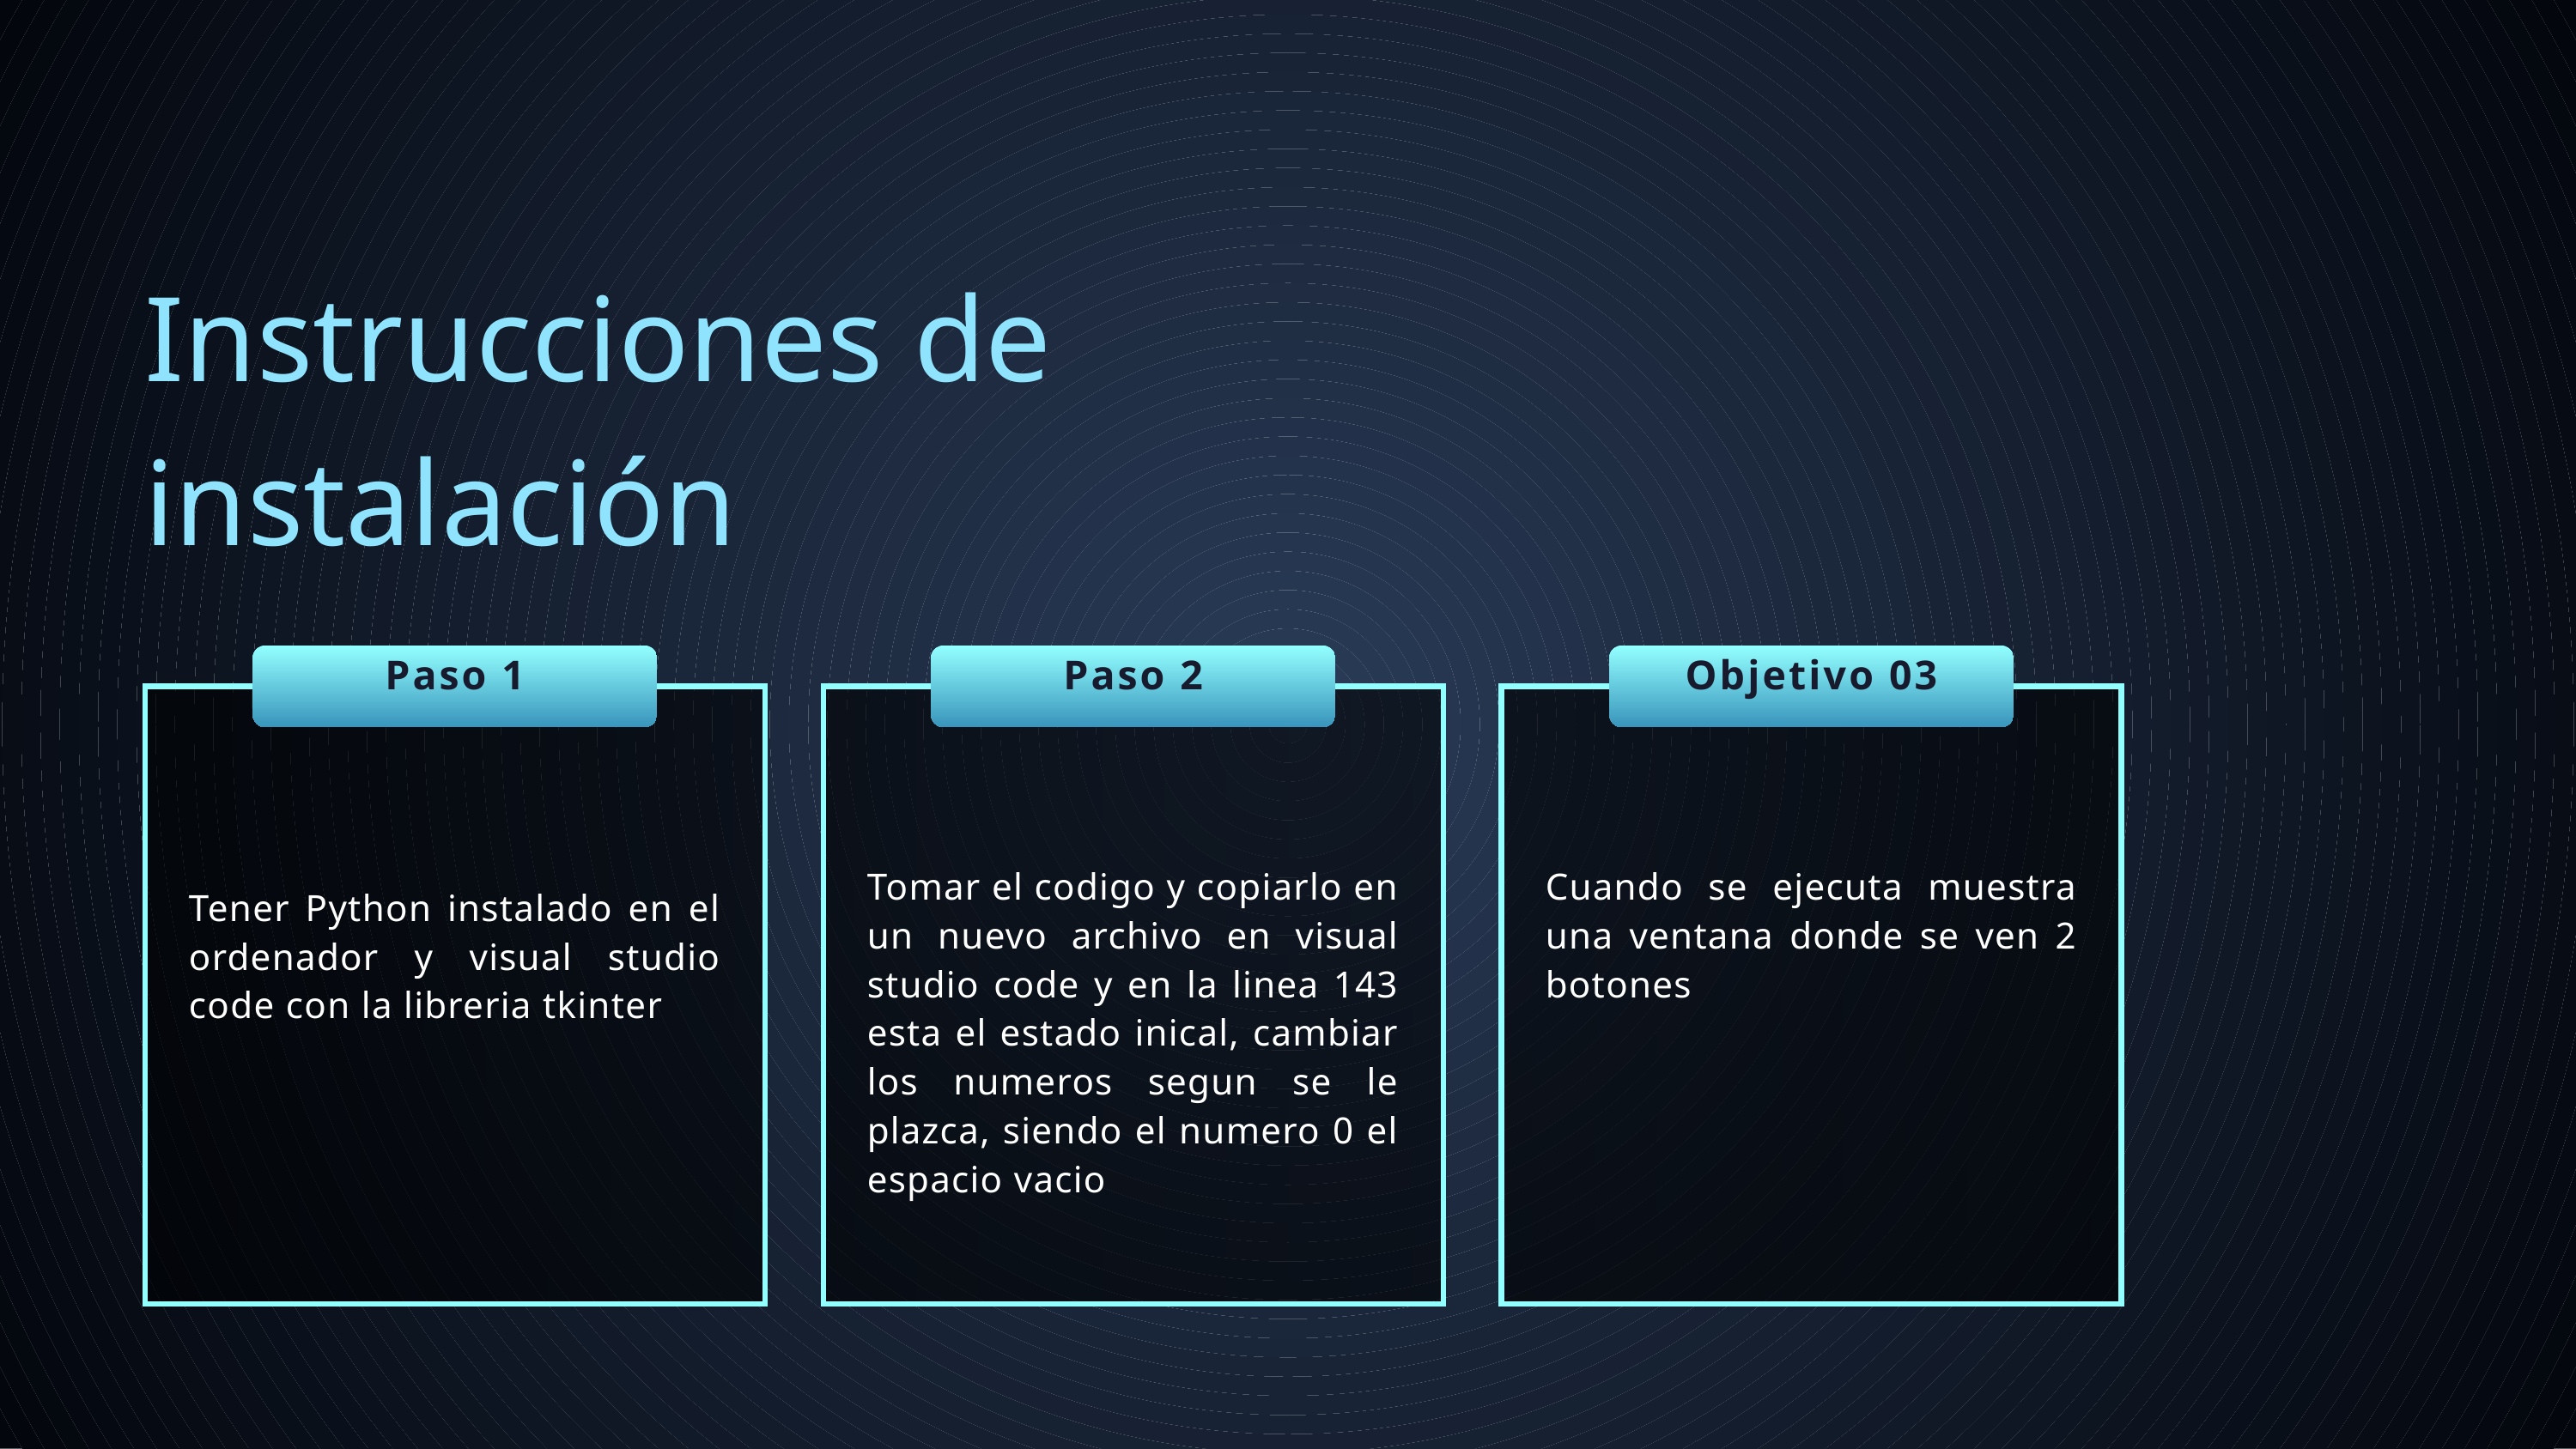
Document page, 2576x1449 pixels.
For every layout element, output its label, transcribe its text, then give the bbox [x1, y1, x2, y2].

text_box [144, 686, 765, 1304]
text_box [930, 645, 1336, 728]
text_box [1608, 645, 2014, 728]
text_box Instrucciones de instalación [144, 240, 1502, 569]
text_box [1501, 686, 2122, 1304]
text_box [823, 686, 1443, 1304]
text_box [252, 645, 658, 728]
